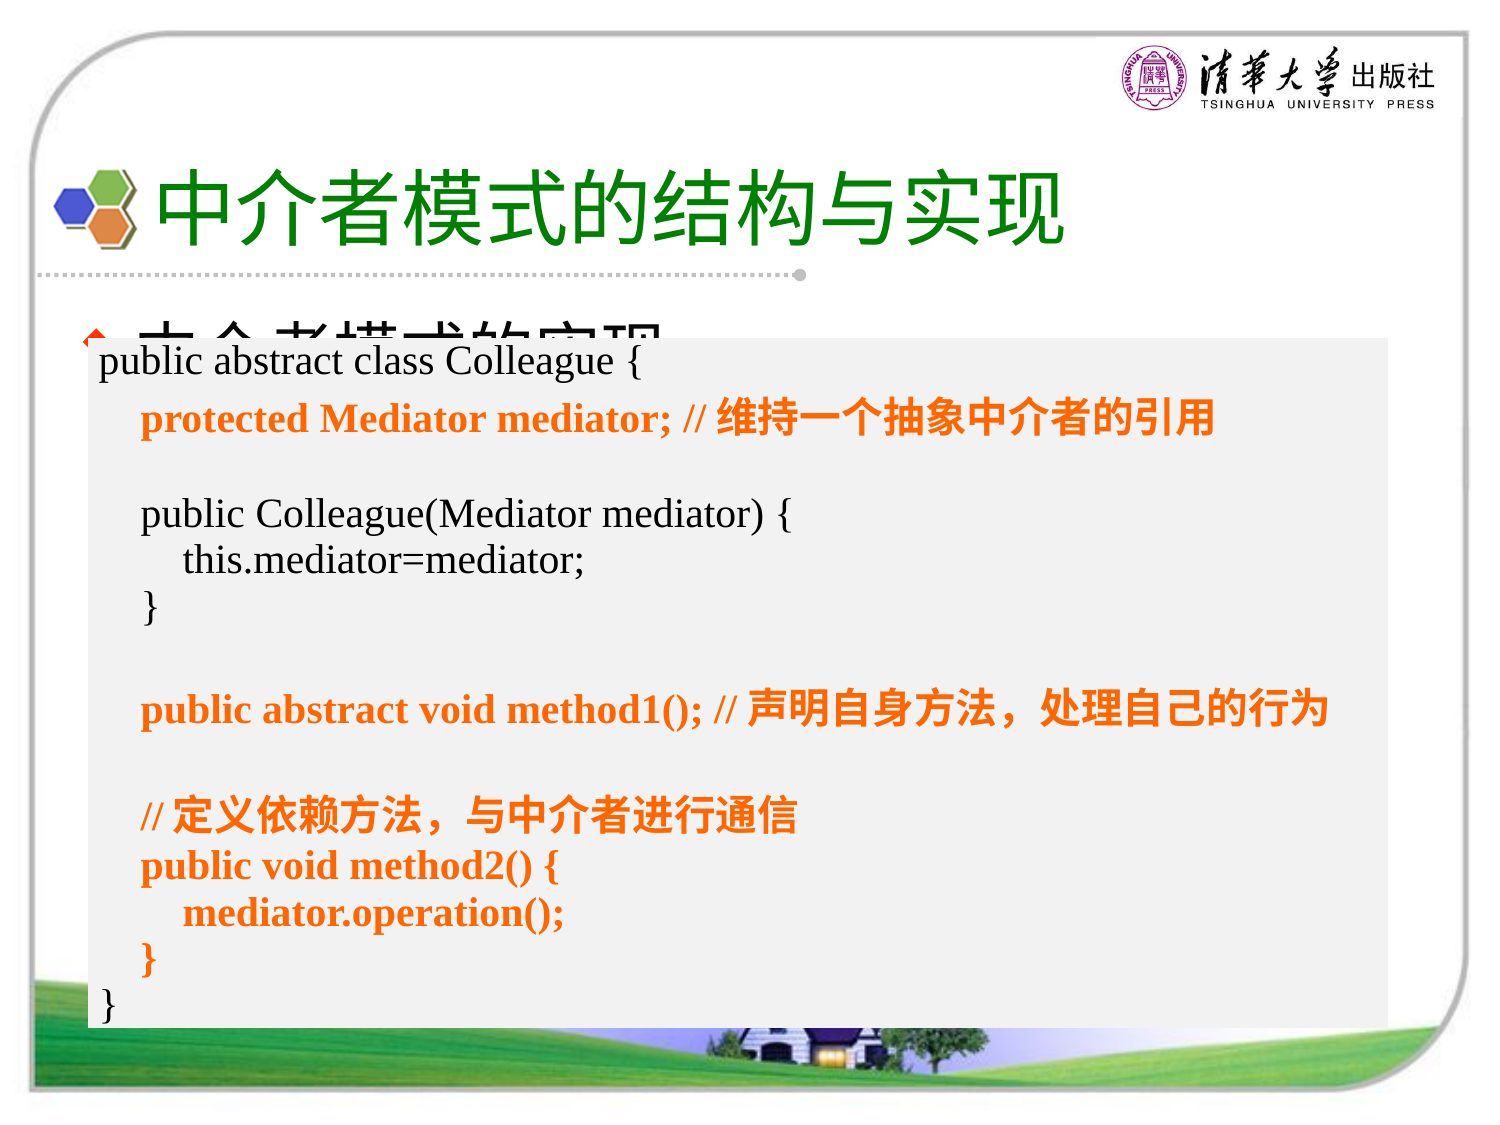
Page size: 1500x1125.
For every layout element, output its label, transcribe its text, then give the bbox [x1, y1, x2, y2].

title 中介者模式的结构与实现 [137, 149, 1175, 263]
picture [0, 75, 1500, 1125]
text_box [0, 0, 1500, 75]
list 中介者模式的实现 典型的抽象同事类代码： [62, 287, 1413, 963]
table_header public abstract class Colleague { protected Mediator mediator; //维持一个抽象中介者的引用 public Colleague(Mediator mediator) { this.mediator=mediator; } public abstract void method1(); //声明自身方法，处理自己的行为 //定义依赖方法，与中介者进行通信 public void method2() { mediator.operation(); } } [88, 338, 1388, 1028]
